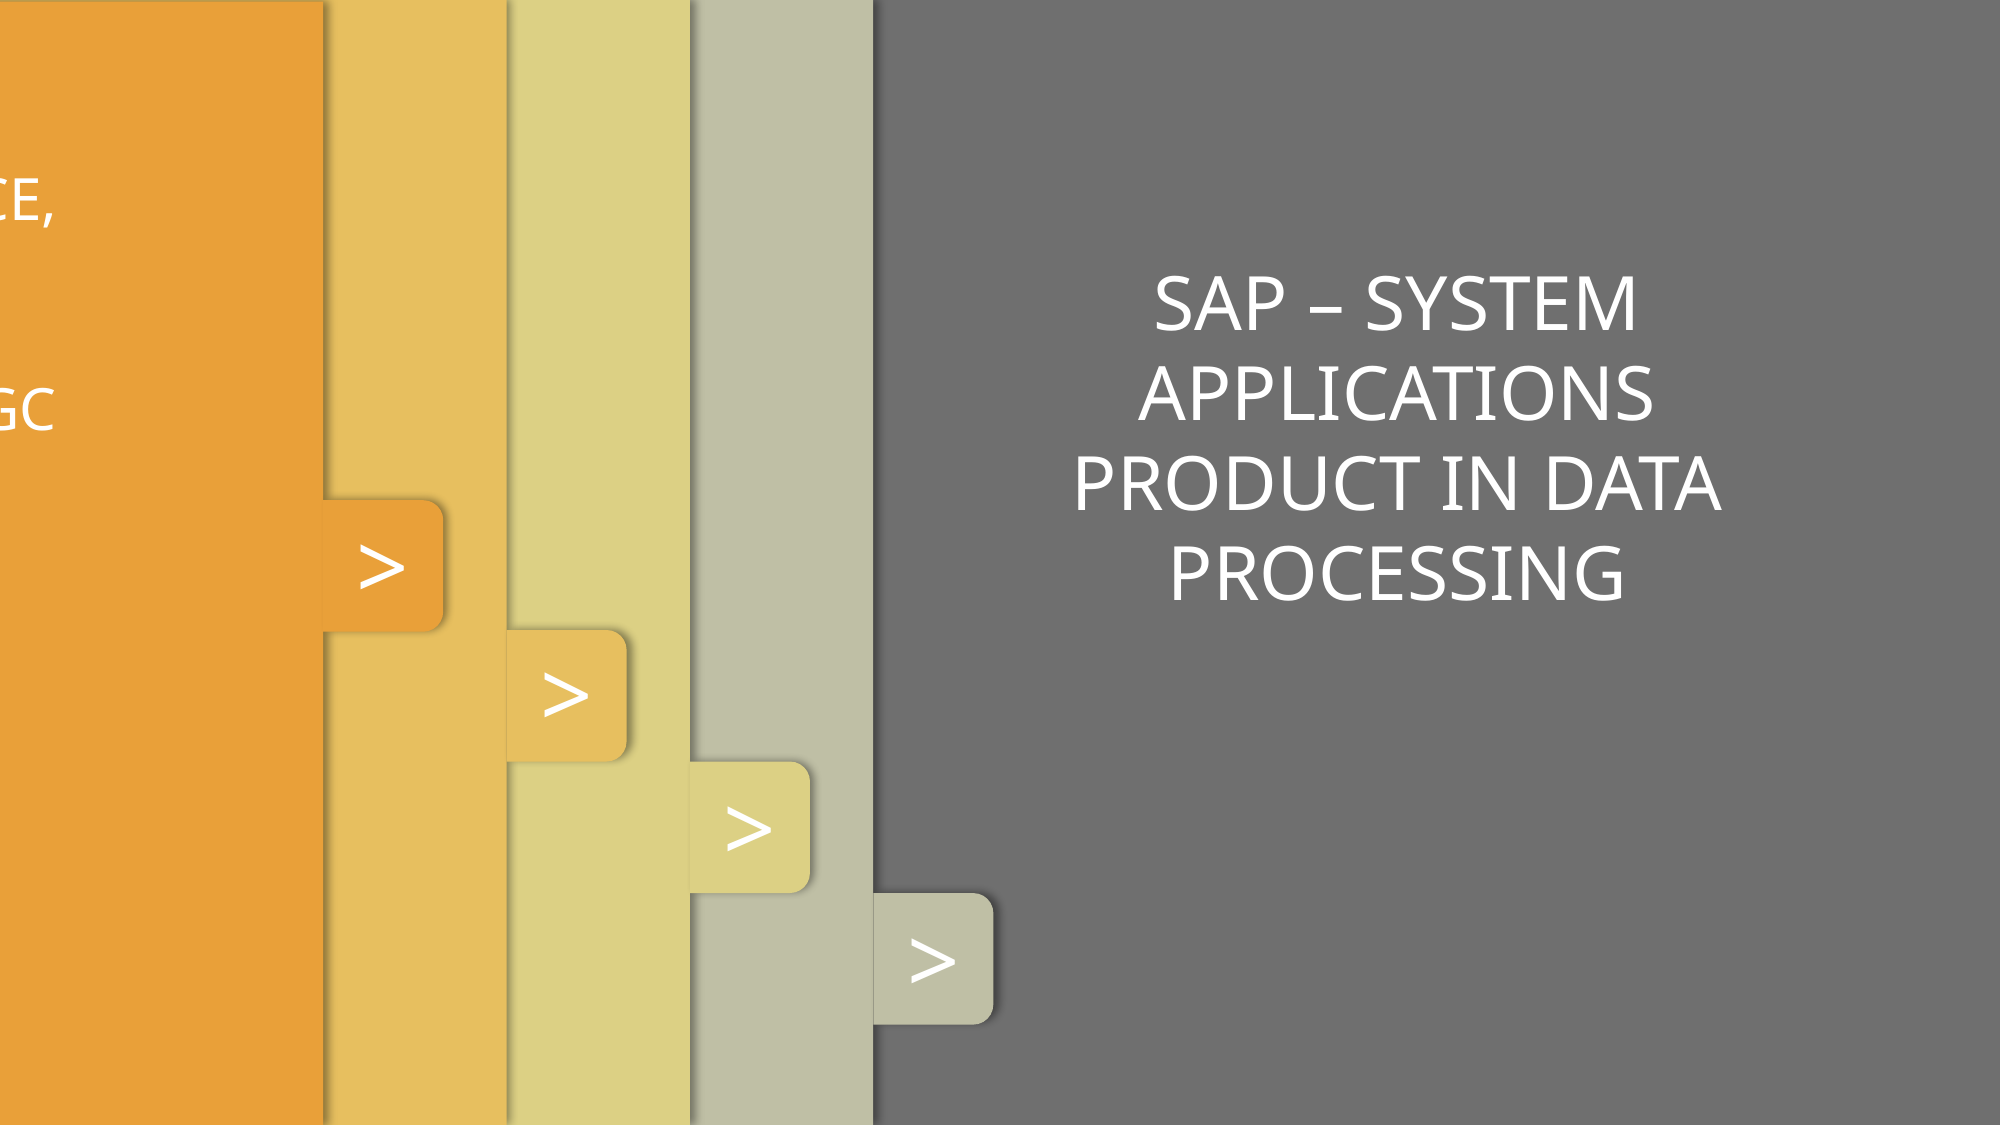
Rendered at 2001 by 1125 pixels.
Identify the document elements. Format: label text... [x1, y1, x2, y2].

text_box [810, 0, 994, 1125]
text_box SAP – SYSTEM APPLICATIONS PRODUCT IN DATA PROCESSING [994, 248, 1853, 623]
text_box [0, 0, 627, 1125]
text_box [0, 1, 444, 1125]
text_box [627, 0, 810, 1125]
